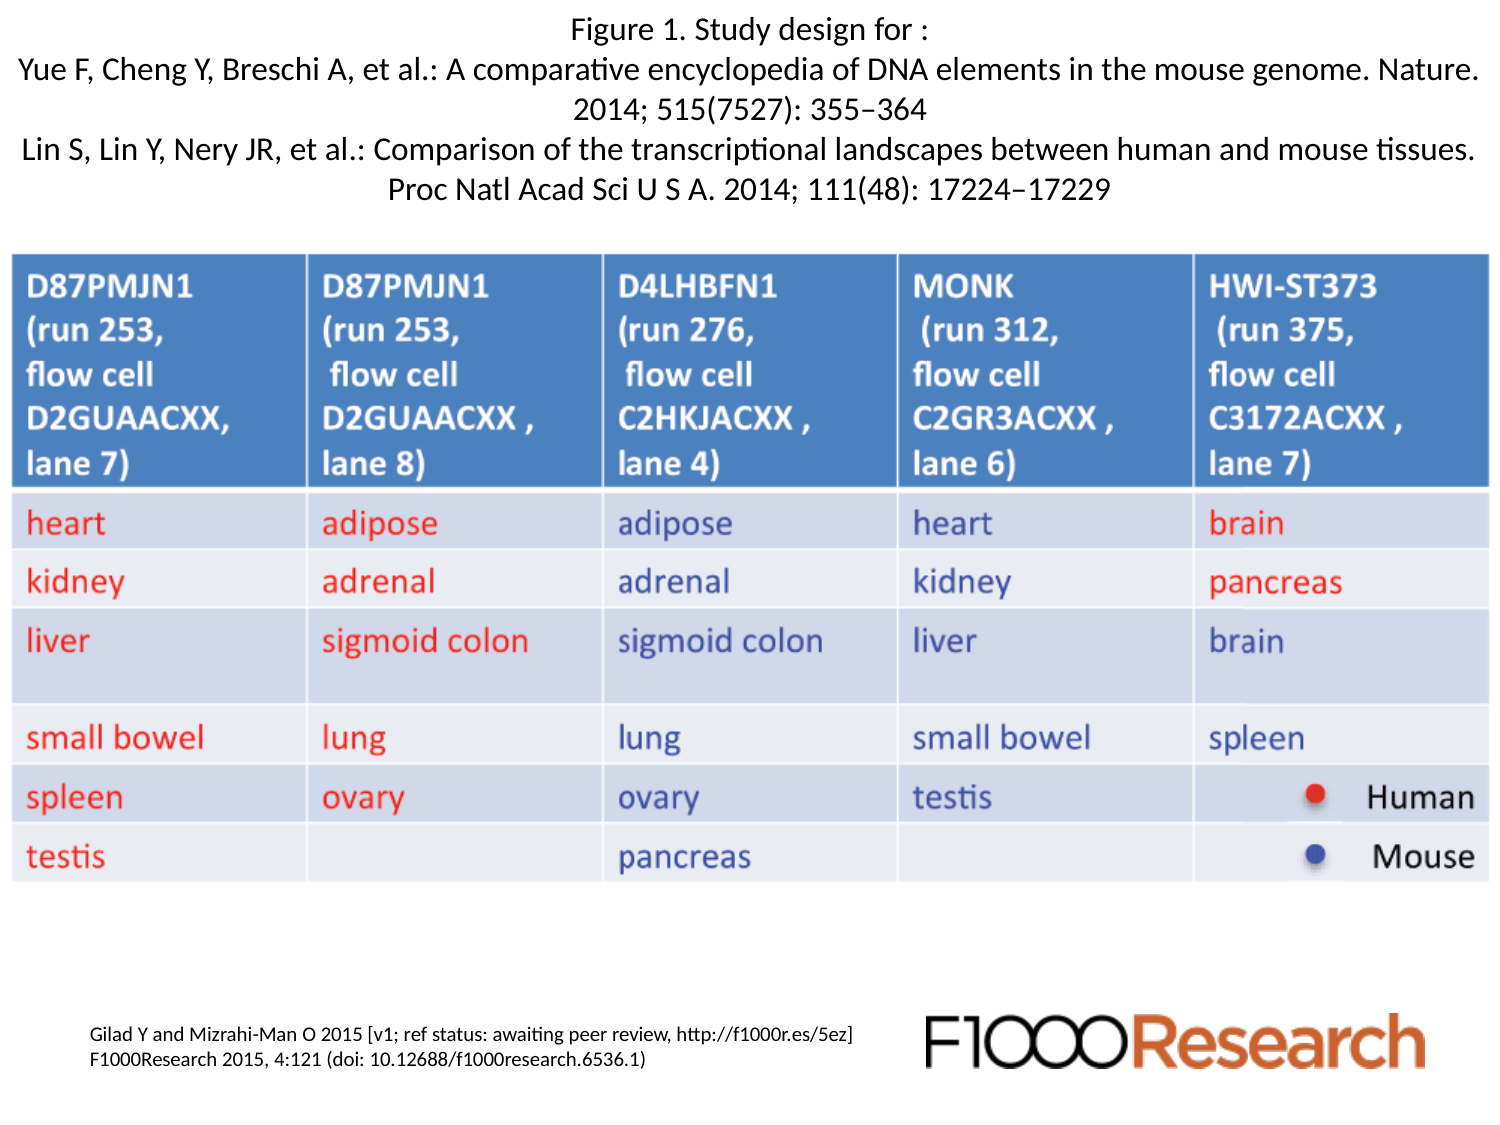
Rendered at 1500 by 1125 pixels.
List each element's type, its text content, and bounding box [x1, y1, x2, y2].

picture [926, 1013, 1426, 1069]
text_box Gilad Y and Mizrahi-Man O 2015 [v1; ref status: awaiting peer review, http://f1000r.es/5ez] F1000Research 2015, 4:121 (doi: 10.12688/f1000research.6536.1) [75, 1013, 919, 1079]
text_box Figure 1. Study design for : Yue F, Cheng Y, Breschi A, et al.: A comparative encyclopedia of DNA elements in the mouse genome. Nature. 2014; 515(7527): 355–364 Lin S, Lin Y, Nery JR, et al.: Comparison of the transcriptional landscapes between human and mouse tissues. Proc Natl Acad Sci U S A. 2014; 111(48): 17224–17229 [0, 0, 1500, 215]
picture [0, 237, 1500, 897]
